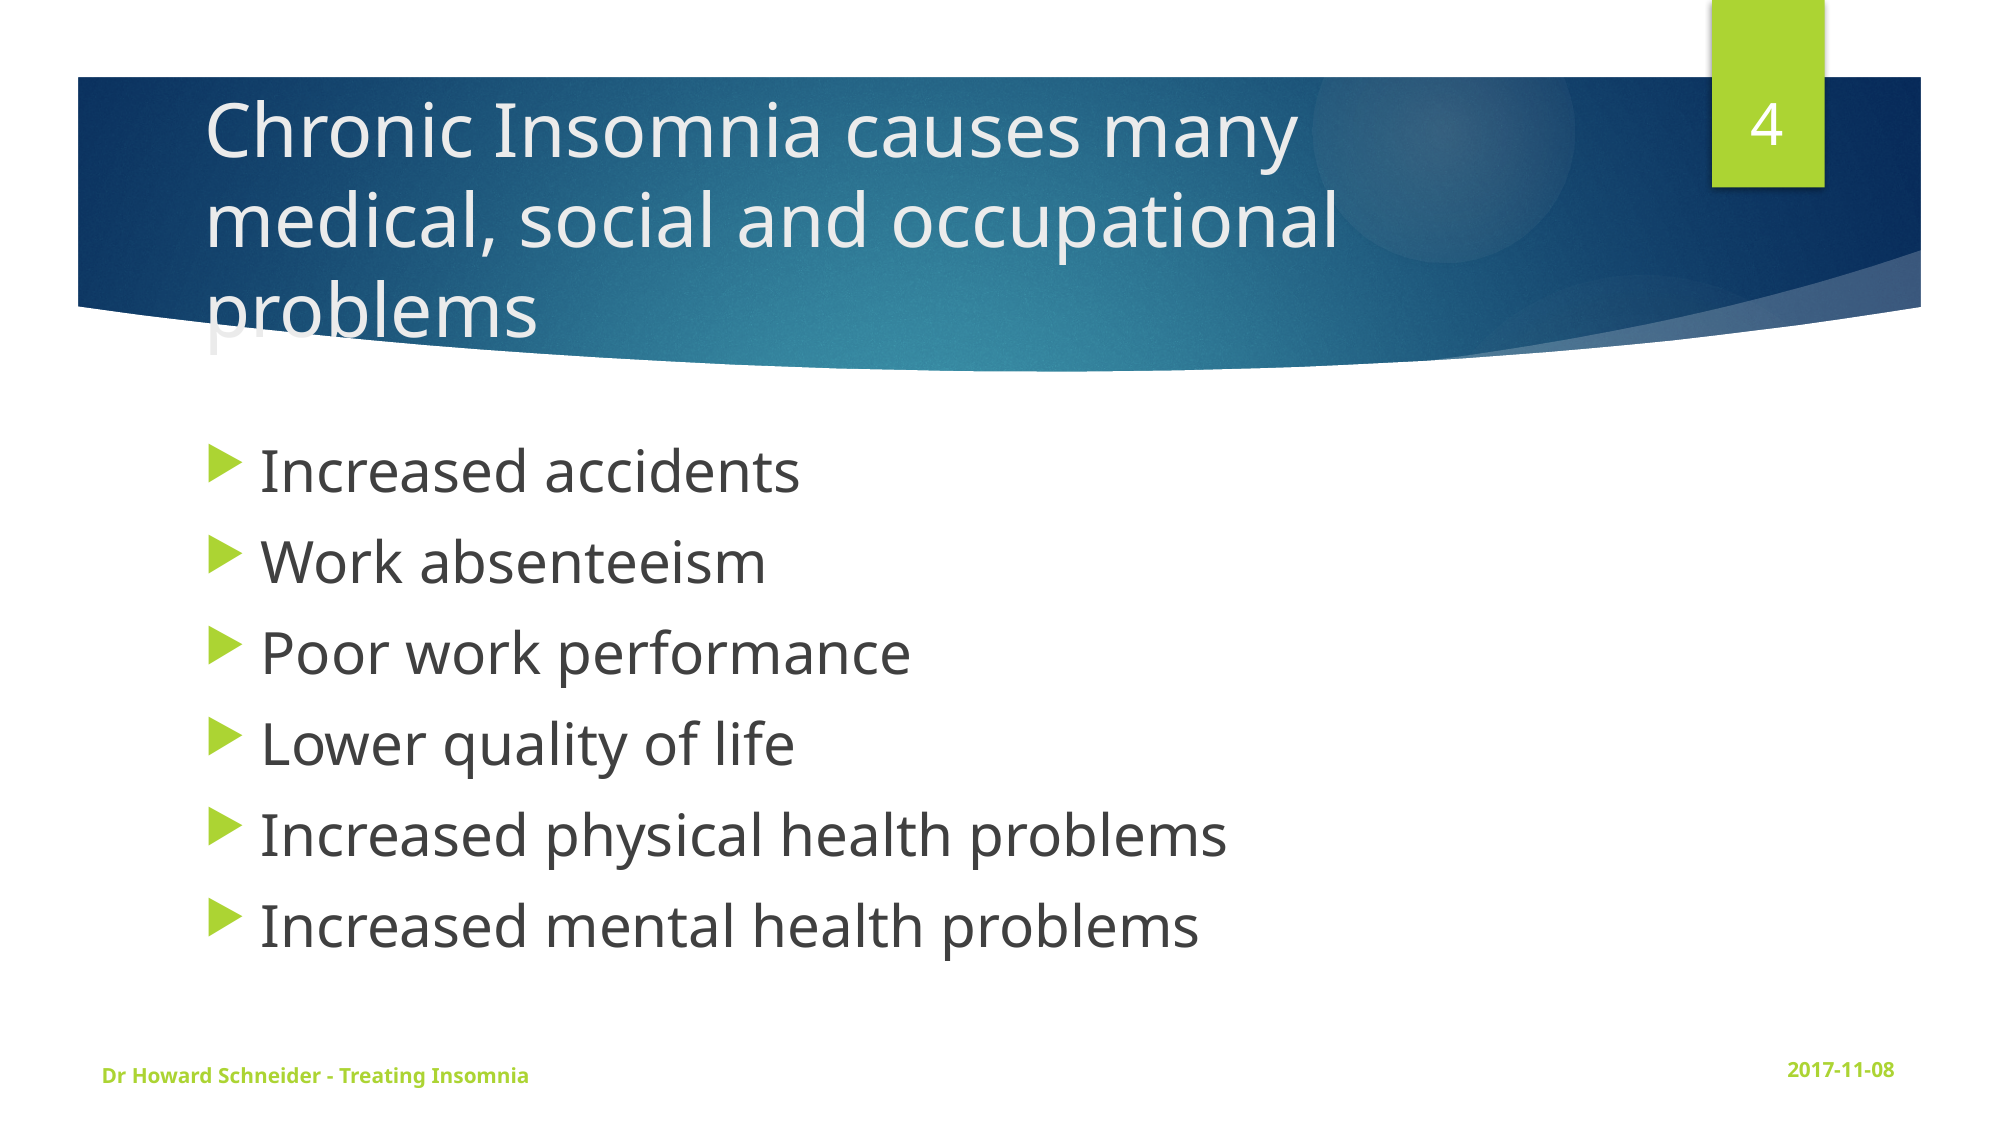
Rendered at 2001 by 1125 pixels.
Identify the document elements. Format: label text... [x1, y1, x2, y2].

list Increased accidents Work absenteeism Poor work performance Lower quality of life Increased physical health problems Increased mental health problems [189, 427, 1627, 988]
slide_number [1747, 1048, 1910, 1099]
title Chronic Insomnia causes many medical, social and occupational problems [189, 159, 1627, 276]
slide_number 4 [1698, 48, 1836, 175]
footer Dr Howard Schneider - Treating Insomnia [86, 1048, 720, 1099]
